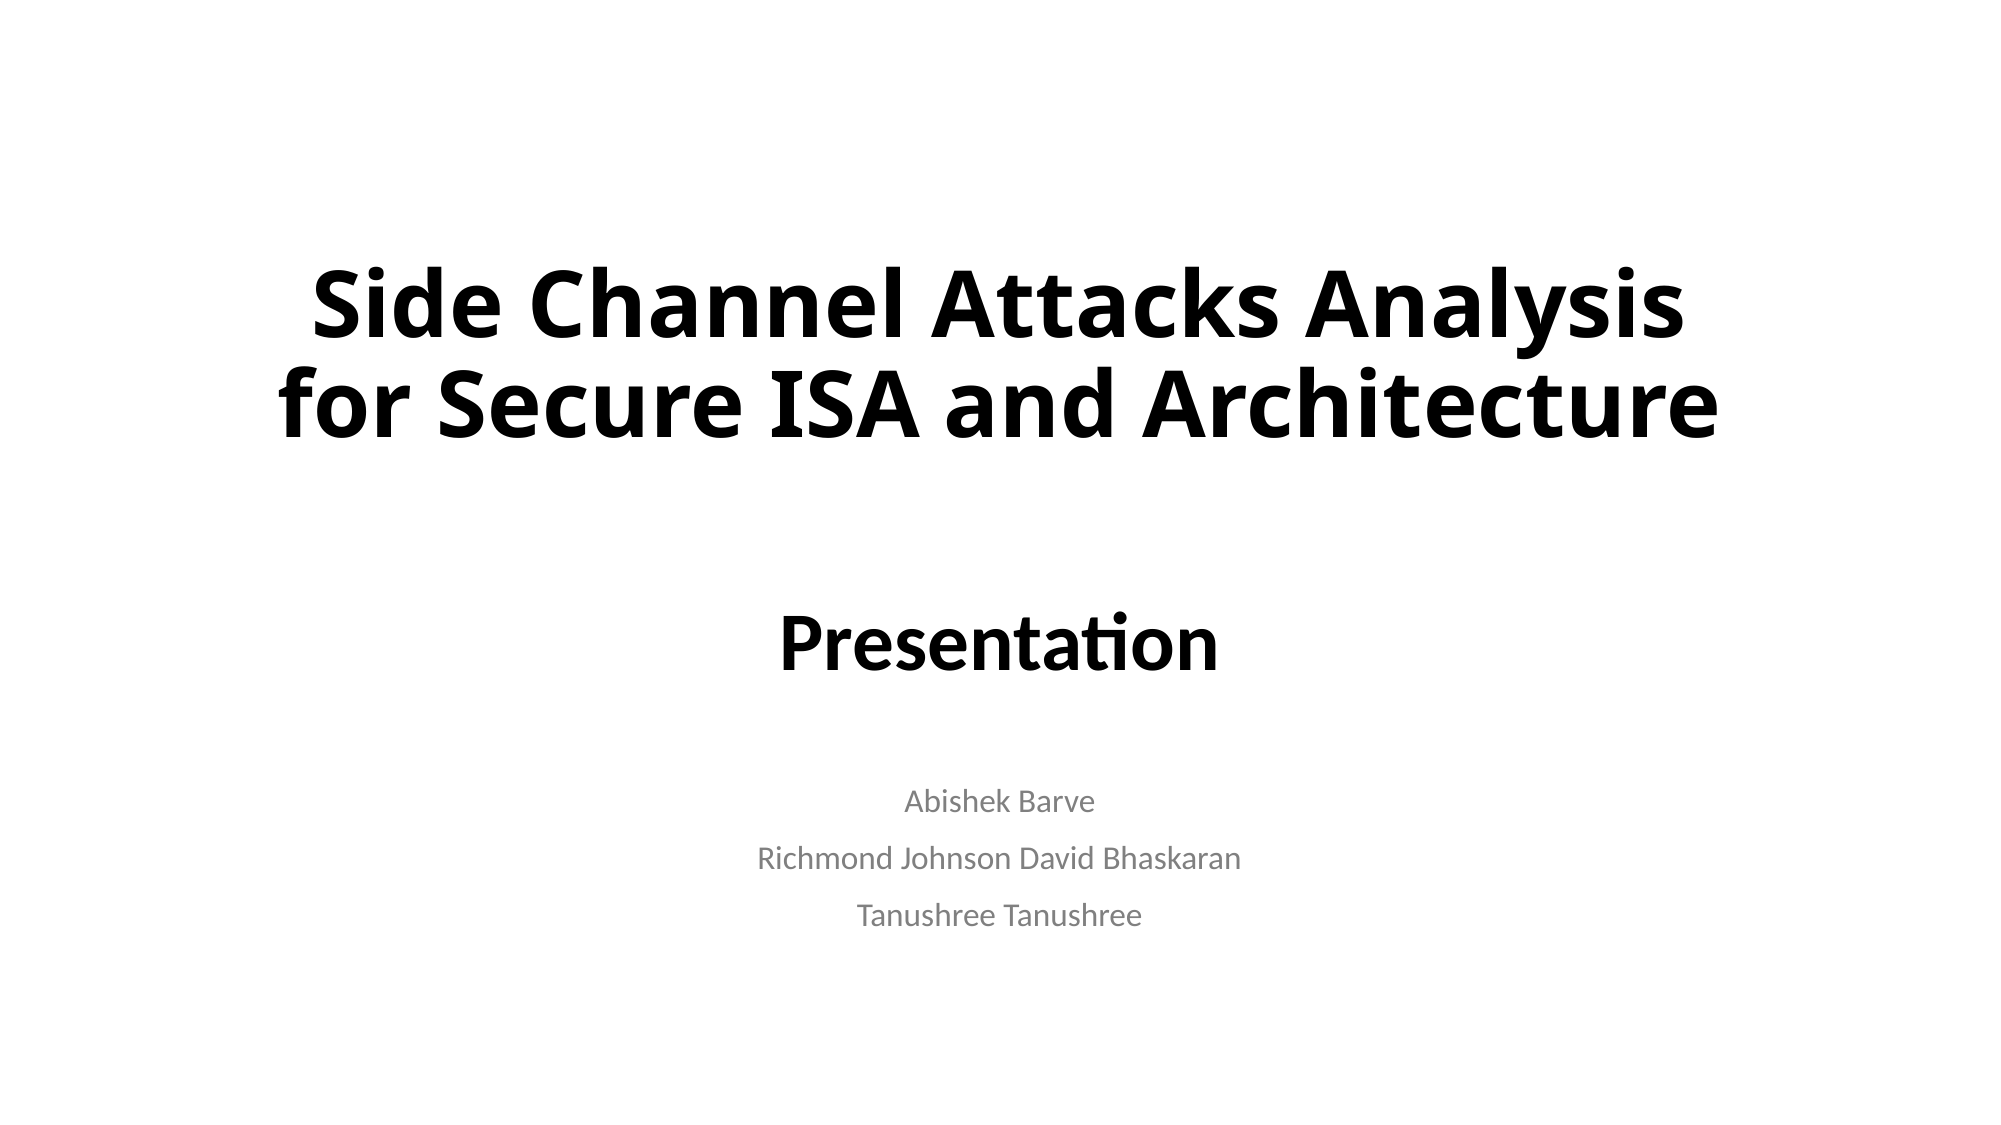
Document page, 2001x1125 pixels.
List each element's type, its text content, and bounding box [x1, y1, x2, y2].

title Side Channel Attacks Analysis for Secure ISA and Architecture [249, 184, 1750, 576]
subtitle Presentation Abishek Barve Richmond Johnson David Bhaskaran Tanushree Tanushree [249, 590, 1750, 941]
